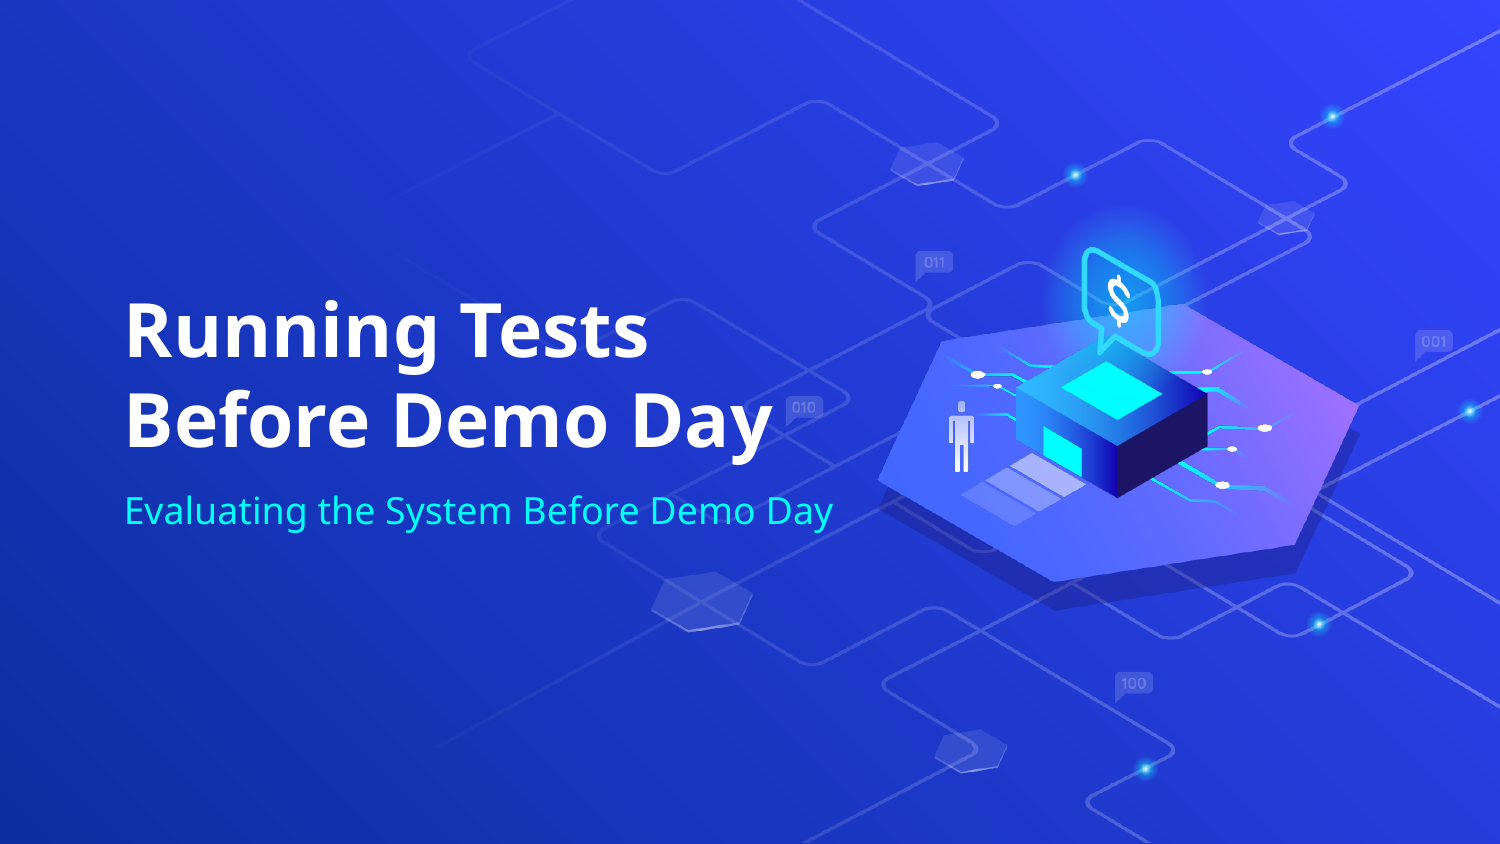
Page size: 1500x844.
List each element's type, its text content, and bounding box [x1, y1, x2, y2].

subtitle Evaluating the System Before Demo Day [123, 479, 875, 609]
title Running Tests Before Demo Day [123, 272, 824, 463]
picture [0, 0, 1500, 844]
